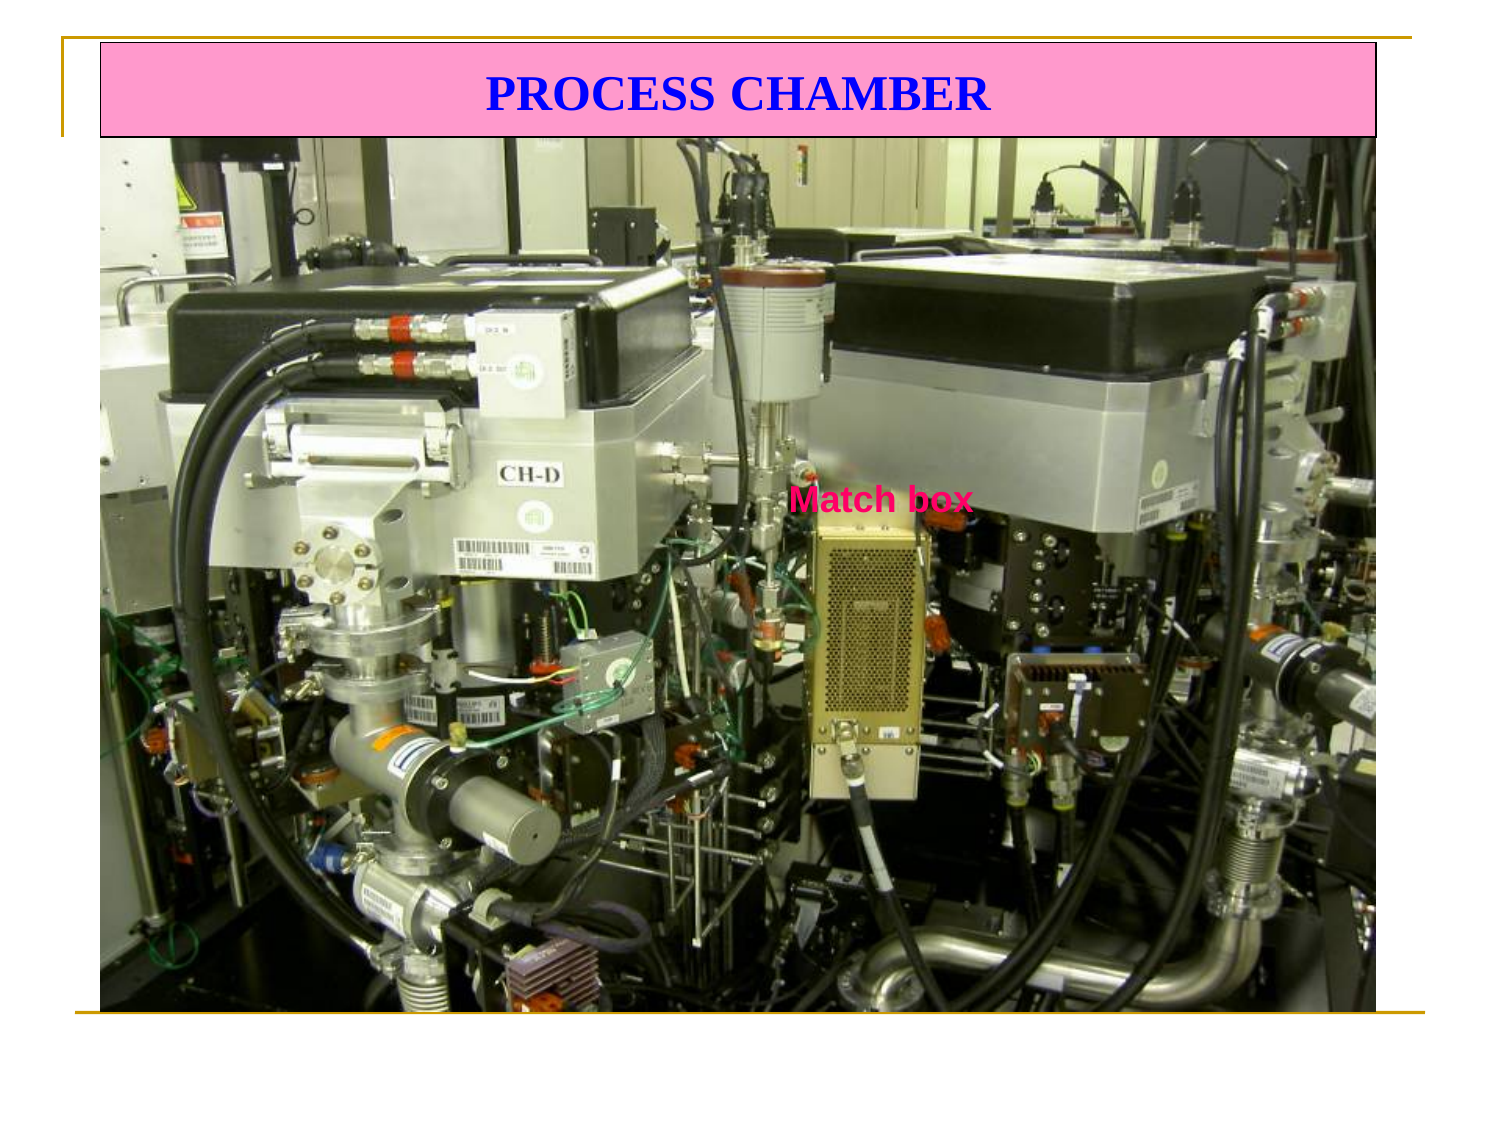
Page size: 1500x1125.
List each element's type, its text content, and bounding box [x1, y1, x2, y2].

picture [100, 137, 1377, 1012]
text_box PROCESS CHAMBER [100, 42, 1376, 137]
